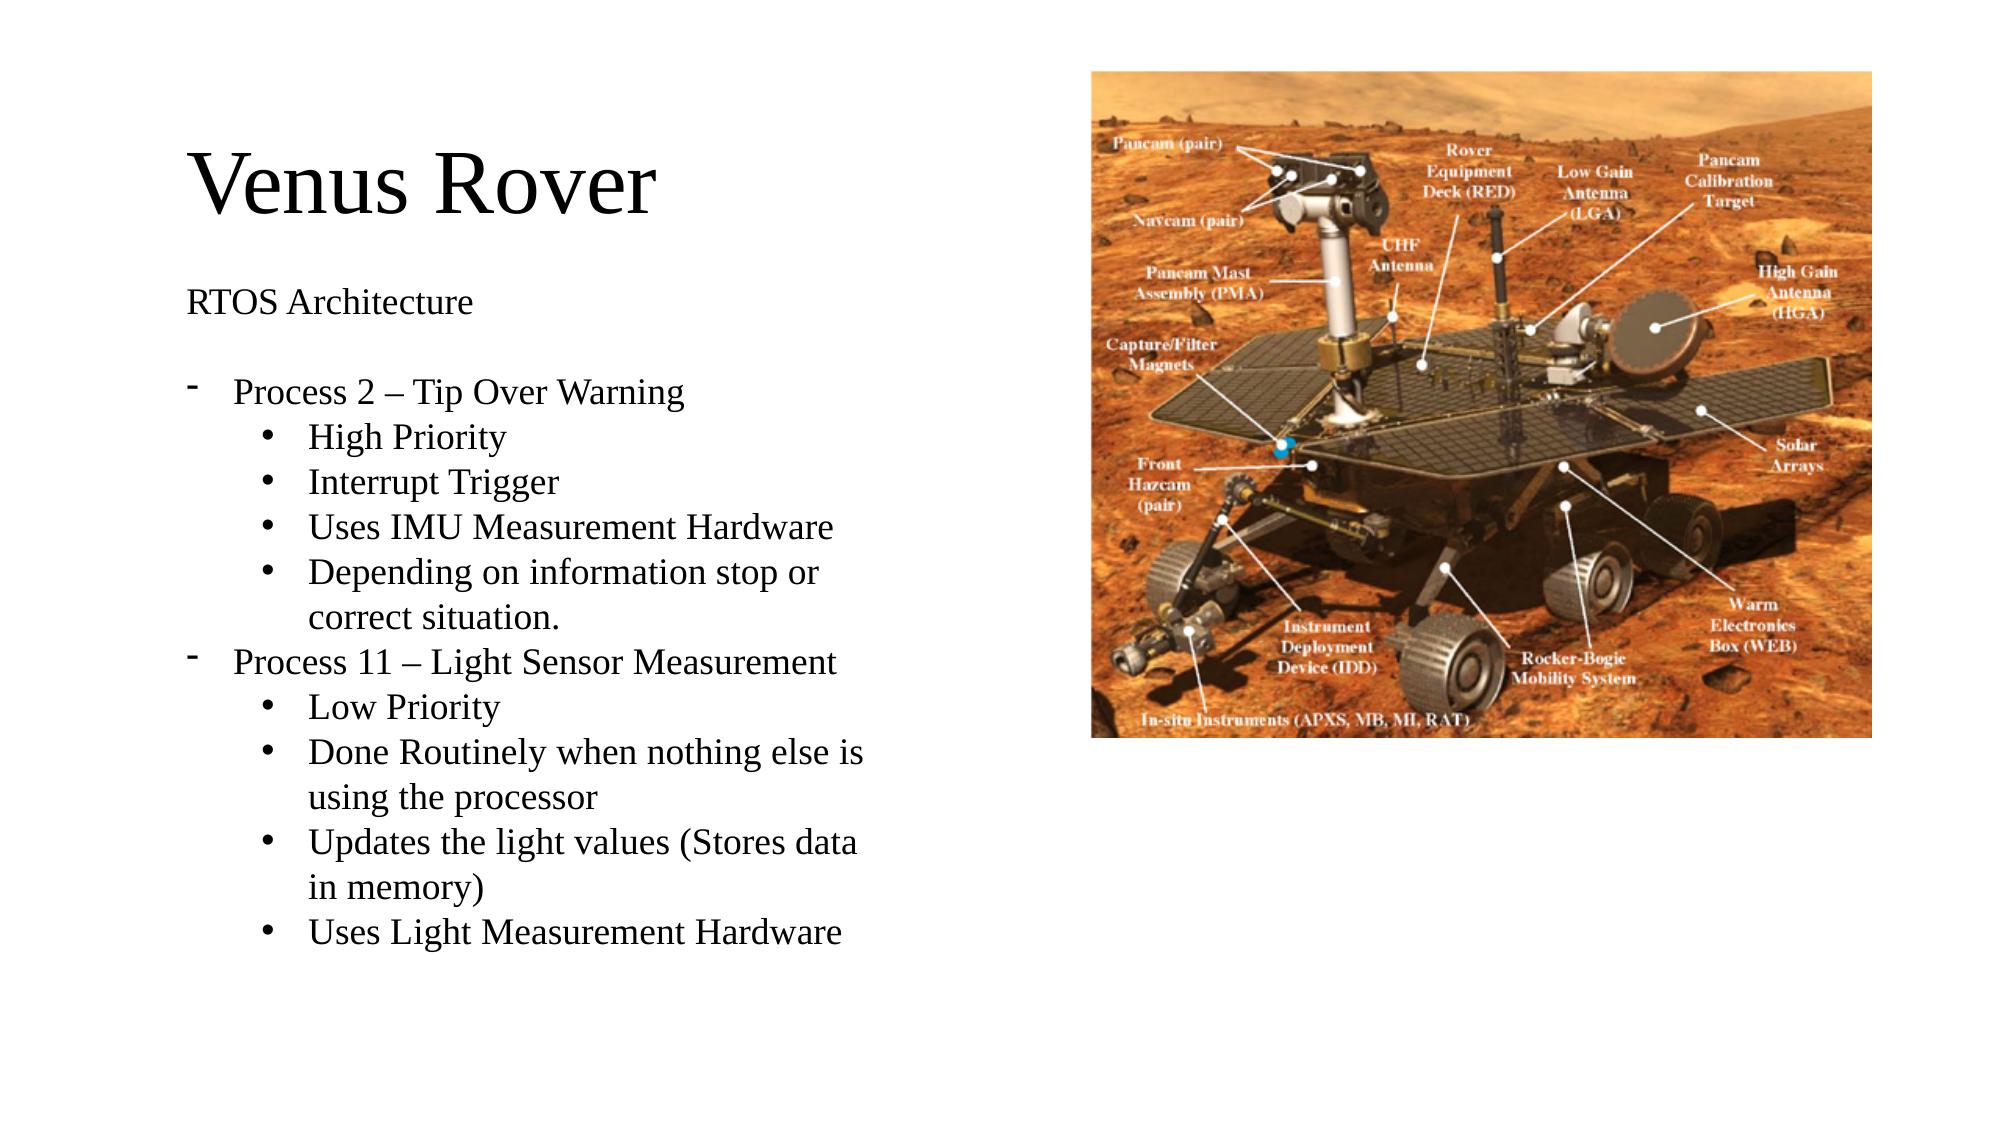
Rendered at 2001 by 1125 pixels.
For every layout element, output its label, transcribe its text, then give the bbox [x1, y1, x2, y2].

picture [1090, 70, 1873, 738]
text_box Venus Rover RTOS Architecture Process 2 – Tip Over Warning High Priority Interrupt Trigger Uses IMU Measurement Hardware Depending on information stop or correct situation. Process 11 – Light Sensor Measurement Low Priority Done Routinely when nothing else is using the processor Updates the light values (Stores data in memory) Uses Light Measurement Hardware [171, 114, 907, 1050]
